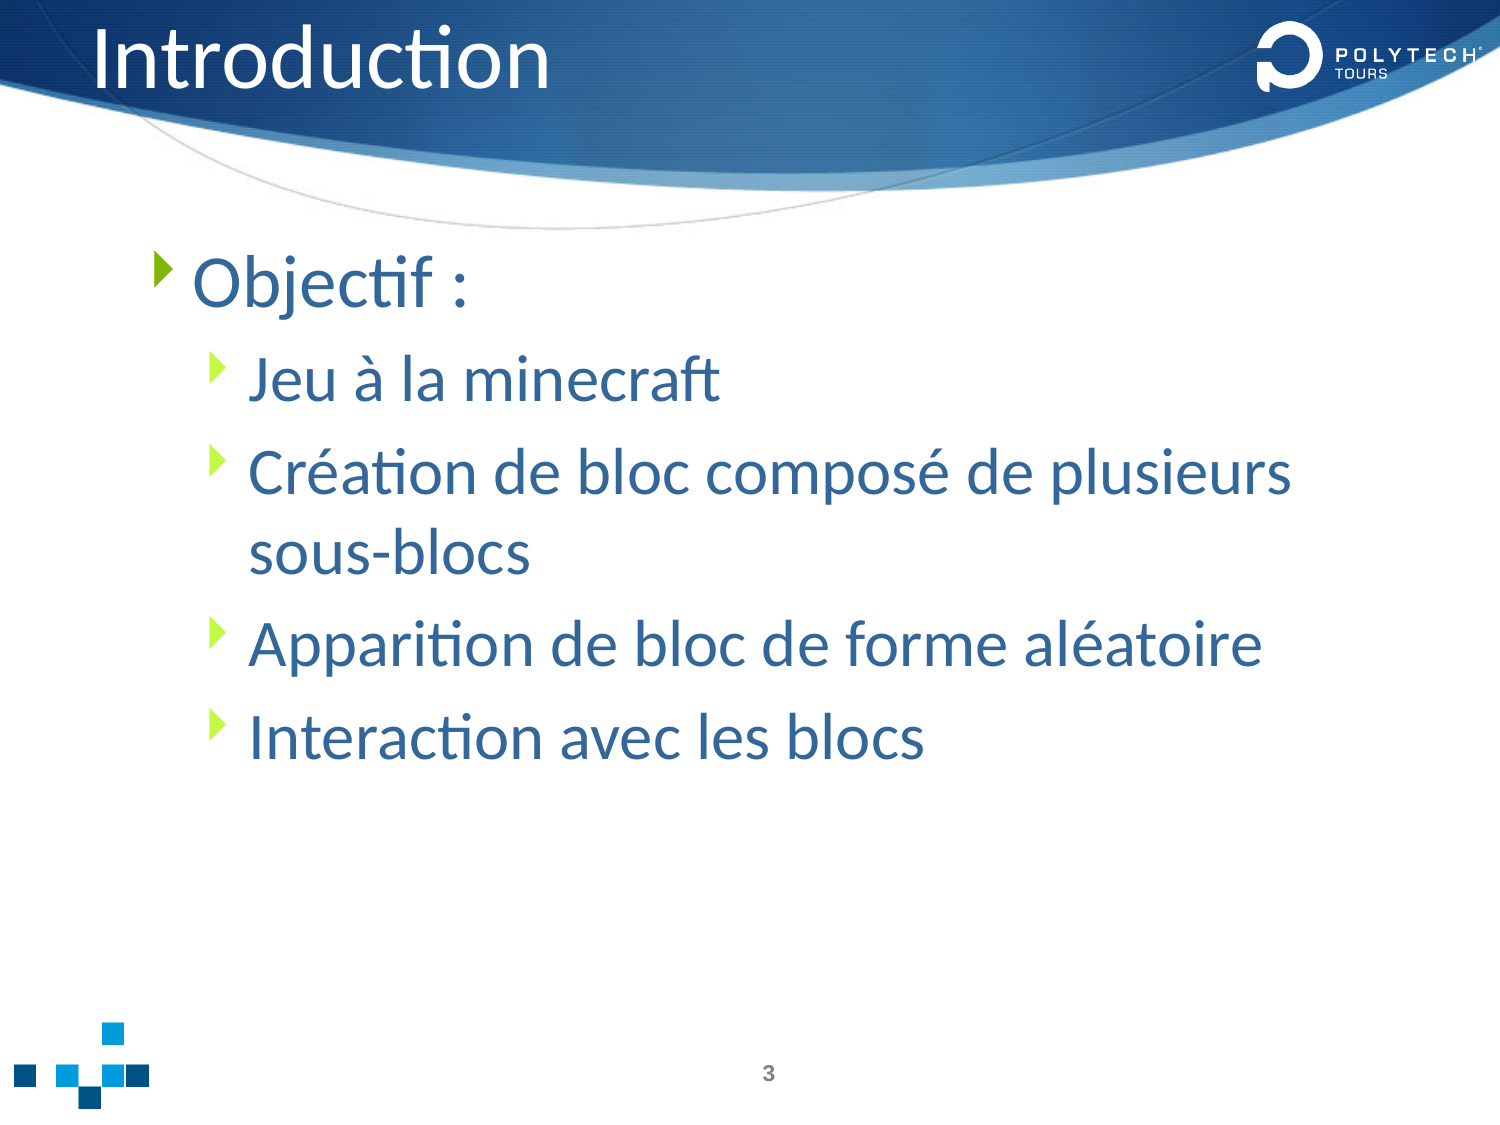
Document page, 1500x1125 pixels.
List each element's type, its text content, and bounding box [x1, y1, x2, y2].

picture [0, 0, 1500, 1125]
list Objectif : Jeu à la minecraft Création de bloc composé de plusieurs sous-blocs Apparition de bloc de forme aléatoire Interaction avec les blocs [121, 224, 1379, 1043]
title Introduction [75, 0, 1266, 125]
slide_number 3 [725, 1042, 813, 1103]
